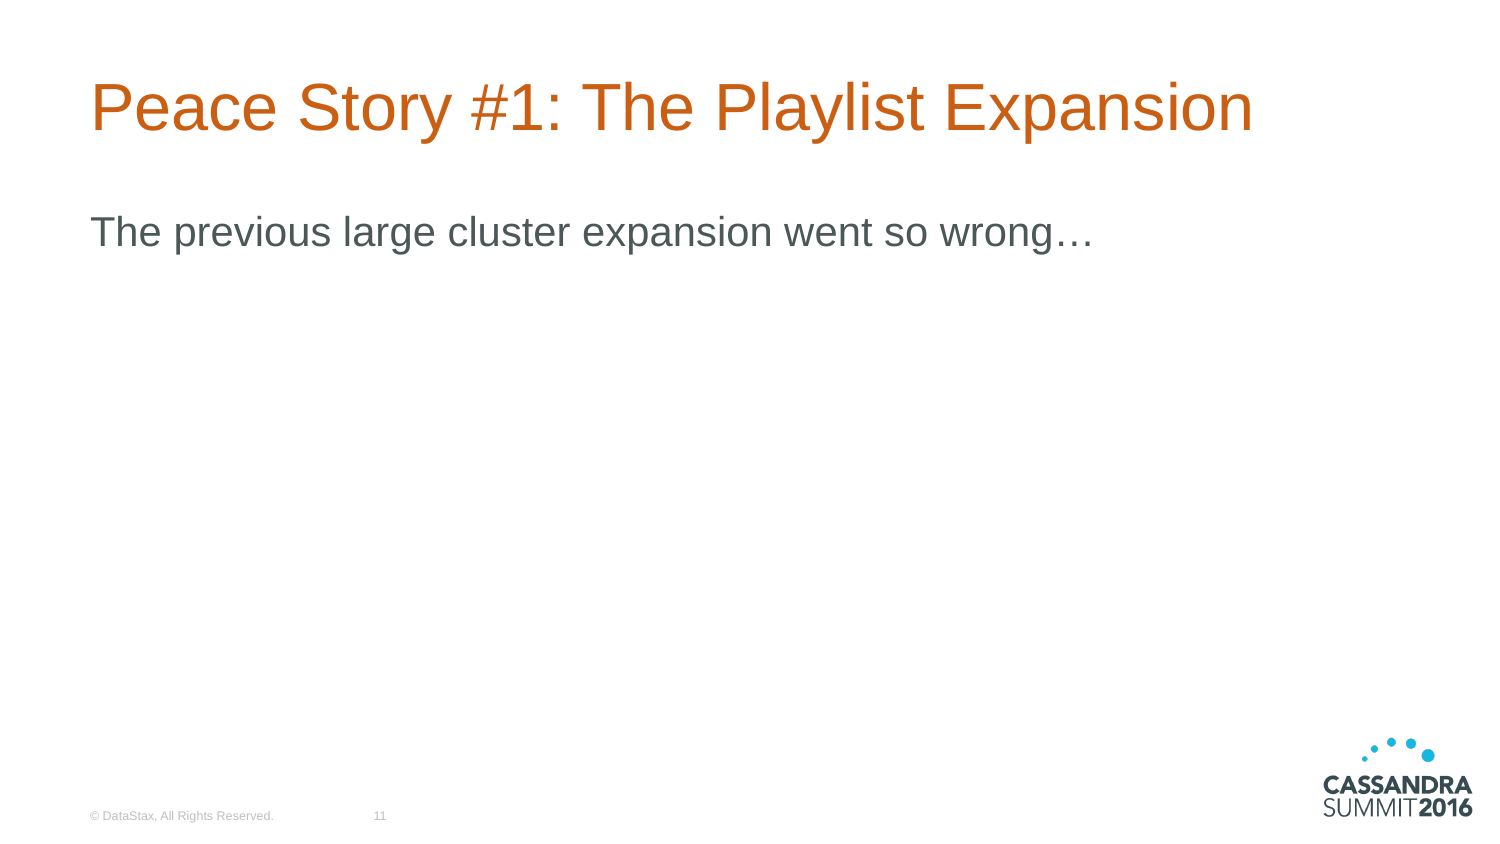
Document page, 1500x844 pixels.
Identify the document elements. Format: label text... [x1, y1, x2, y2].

slide_number ‹#› [346, 793, 414, 839]
footer © DataStax, All Rights Reserved. [75, 793, 337, 839]
list The previous large cluster expansion went so wrong… [75, 196, 1425, 722]
picture [1320, 734, 1475, 819]
title Peace Story #1: The Playlist Expansion [75, 33, 1425, 175]
